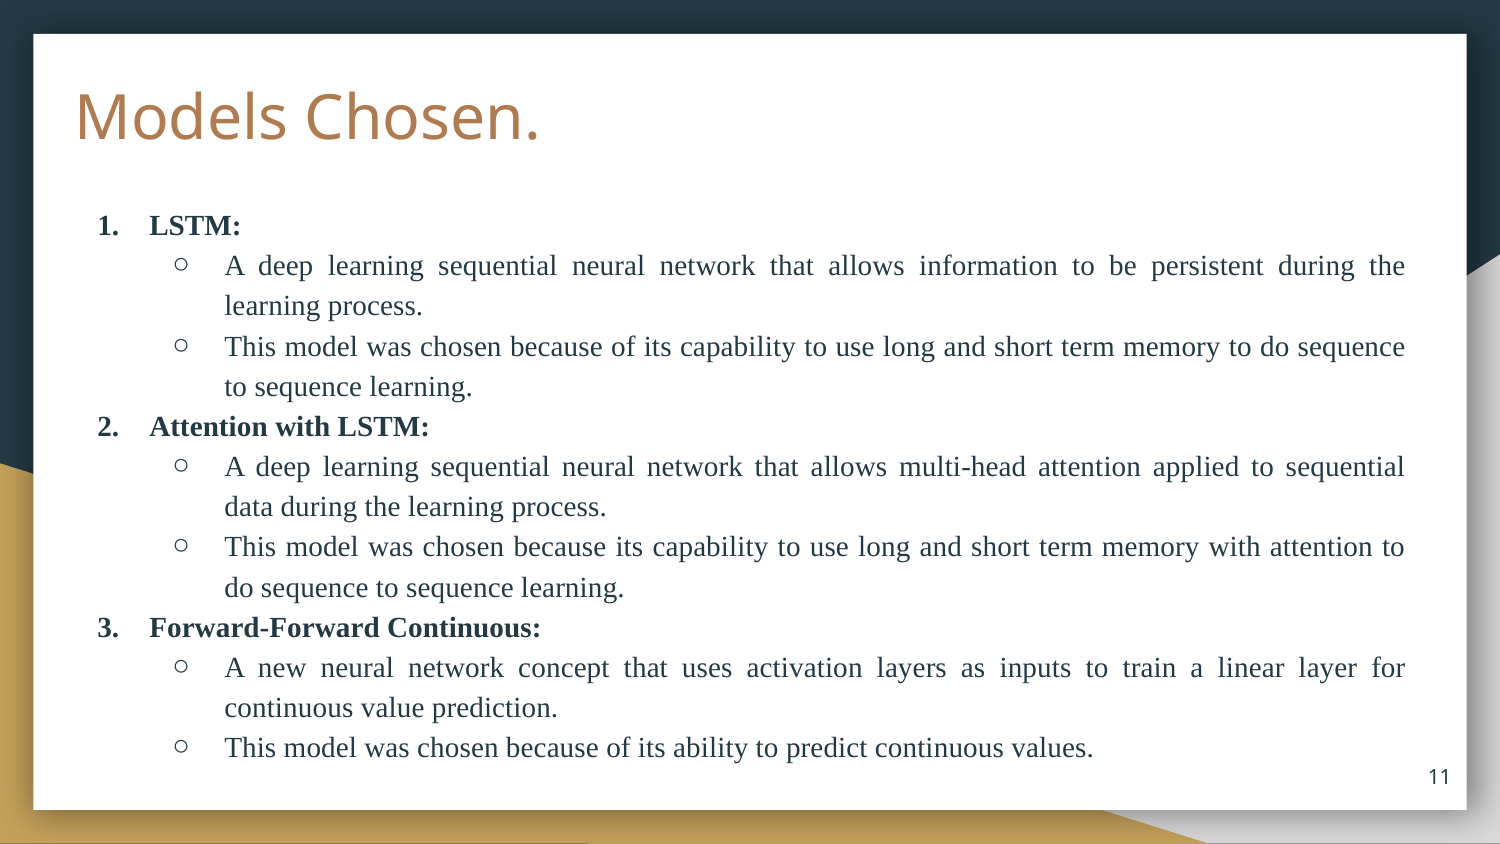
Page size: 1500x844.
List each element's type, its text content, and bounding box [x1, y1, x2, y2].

title Models Chosen. [59, 62, 1291, 186]
list LSTM: A deep learning sequential neural network that allows information to be persistent during the learning process. This model was chosen because of its capability to use long and short term memory to do sequence to sequence learning. Attention with LSTM: A deep learning sequential neural network that allows multi-head attention applied to sequential data during the learning process. This model was chosen because its capability to use long and short term memory with attention to do sequence to sequence learning. Forward-Forward Continuous: A new neural network concept that uses activation layers as inputs to train a linear layer for continuous value prediction. This model was chosen because of its ability to predict continuous values. [59, 186, 1422, 761]
slide_number ‹#› [1376, 745, 1467, 810]
